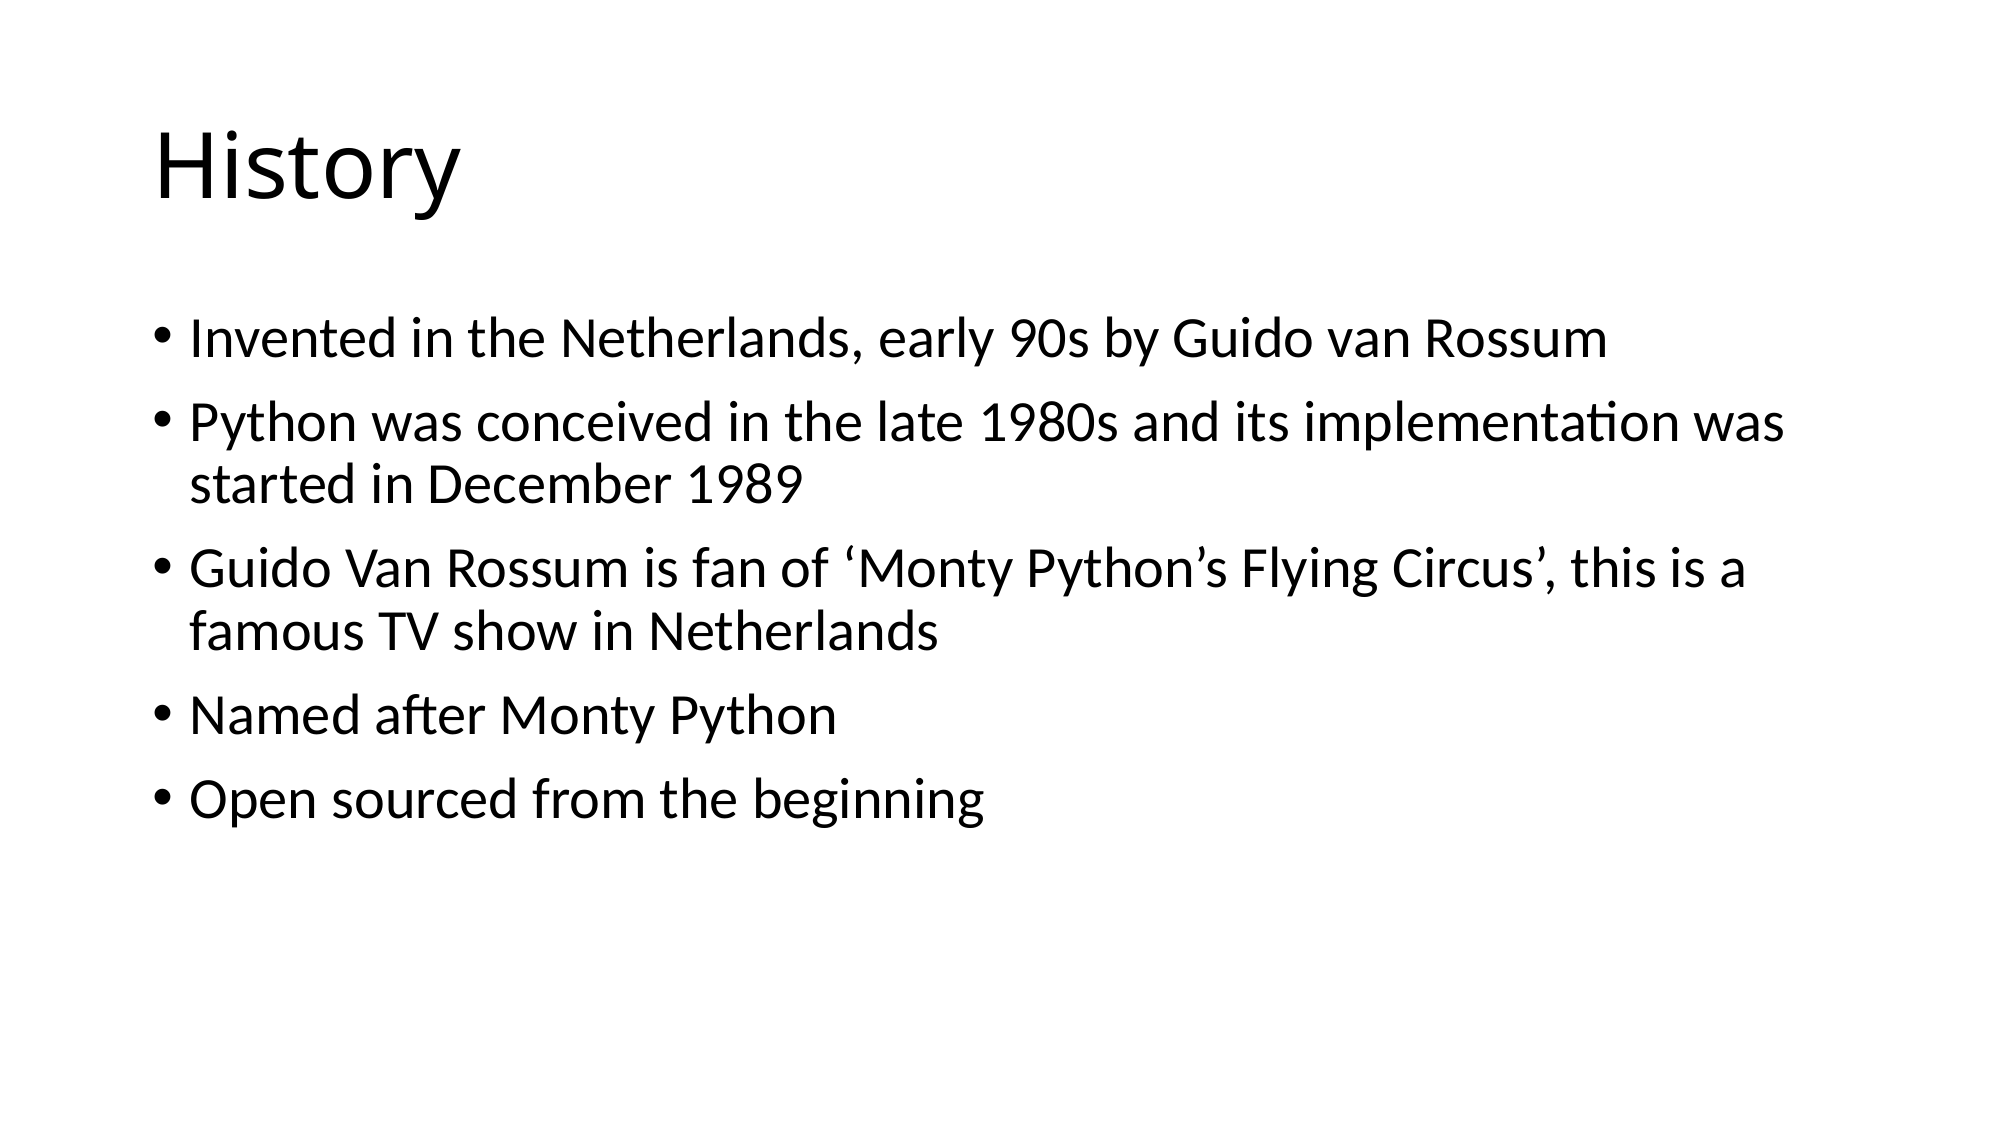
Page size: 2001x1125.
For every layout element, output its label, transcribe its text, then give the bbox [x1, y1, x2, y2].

title History [137, 59, 1863, 278]
list Invented in the Netherlands, early 90s by Guido van Rossum Python was conceived in the late 1980s and its implementation was started in December 1989 Guido Van Rossum is fan of ‘Monty Python’s Flying Circus’, this is a famous TV show in Netherlands Named after Monty Python Open sourced from the beginning [137, 299, 1863, 1014]
